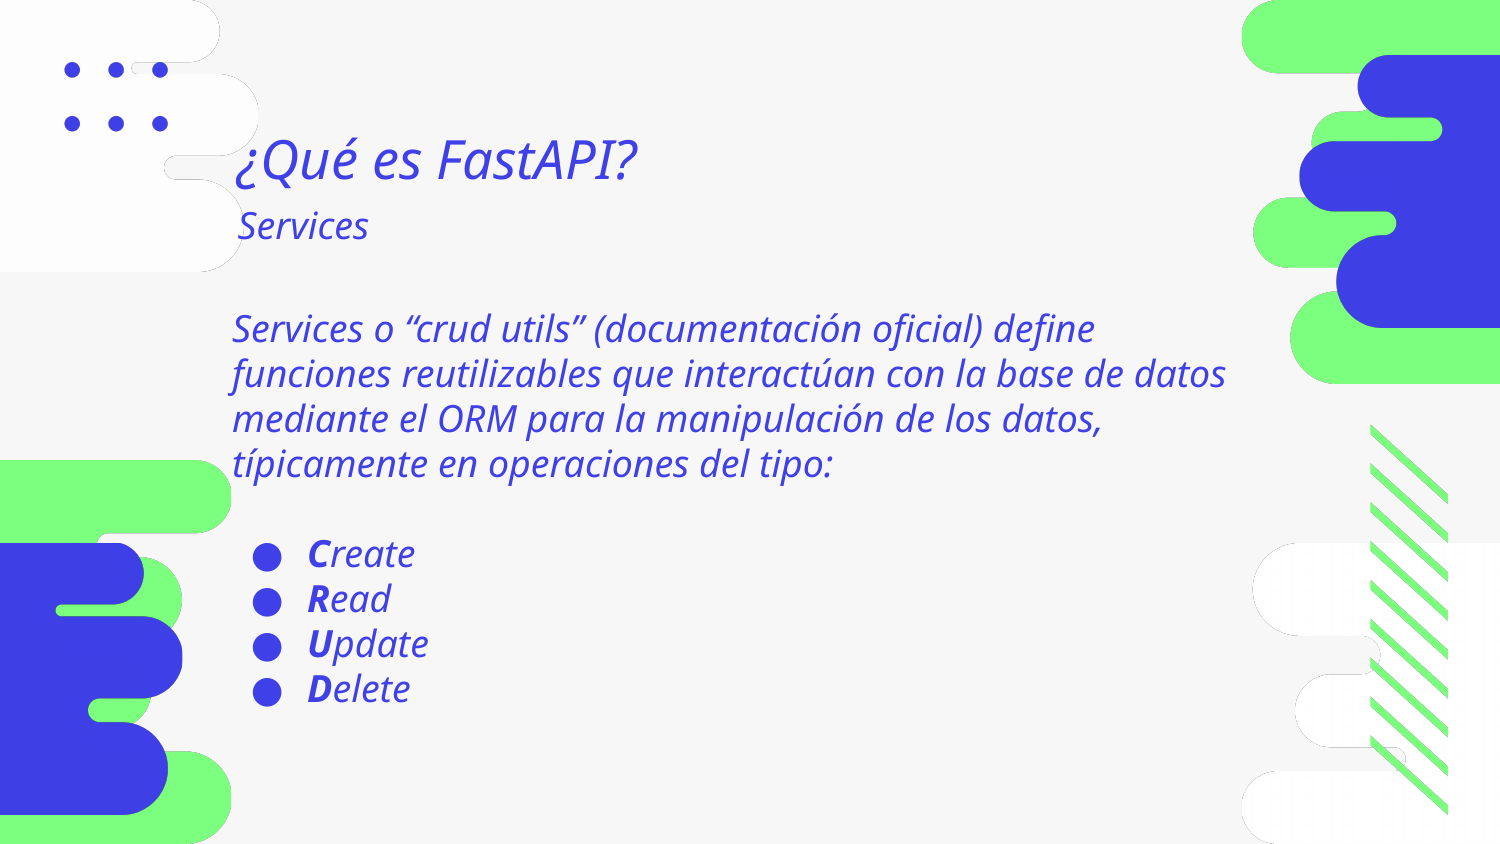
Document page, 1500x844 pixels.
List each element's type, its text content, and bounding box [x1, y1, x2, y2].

picture [0, 460, 232, 844]
picture [0, 0, 259, 272]
text_box Services [226, 196, 823, 253]
text_box Services o “crud utils” (documentación oficial) define funciones reutilizables que interactúan con la base de datos mediante el ORM para la manipulación de los datos, típicamente en operaciones del tipo: Create Read Update Delete [220, 254, 1268, 716]
text_box ¿Qué es FastAPI? [226, 119, 1274, 196]
picture [1241, 425, 1500, 844]
picture [1241, 0, 1500, 384]
